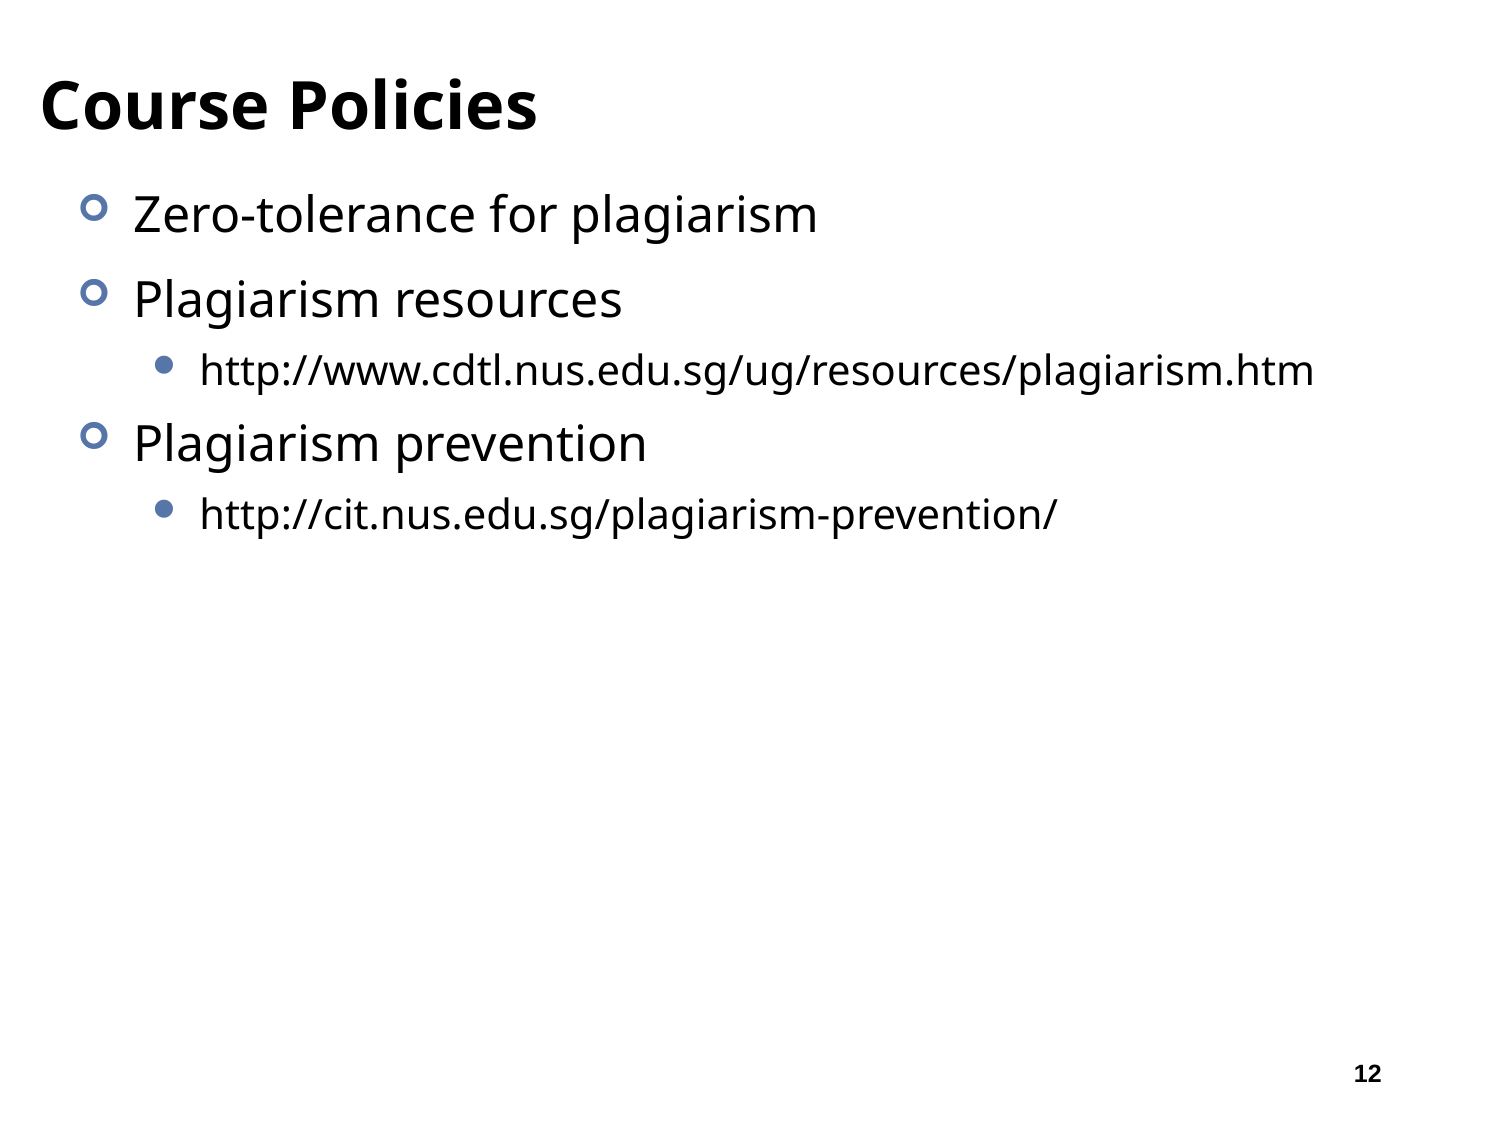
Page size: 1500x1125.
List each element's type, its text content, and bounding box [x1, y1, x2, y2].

slide_number 12 [1059, 1042, 1397, 1103]
title Course Policies [24, 18, 1451, 188]
list Zero‐tolerance for plagiarism Plagiarism resources http://www.cdtl.nus.edu.sg/ug/resources/plagiarism.htm Plagiarism prevention http://cit.nus.edu.sg/plagiarism‐prevention/ [62, 188, 1451, 1013]
